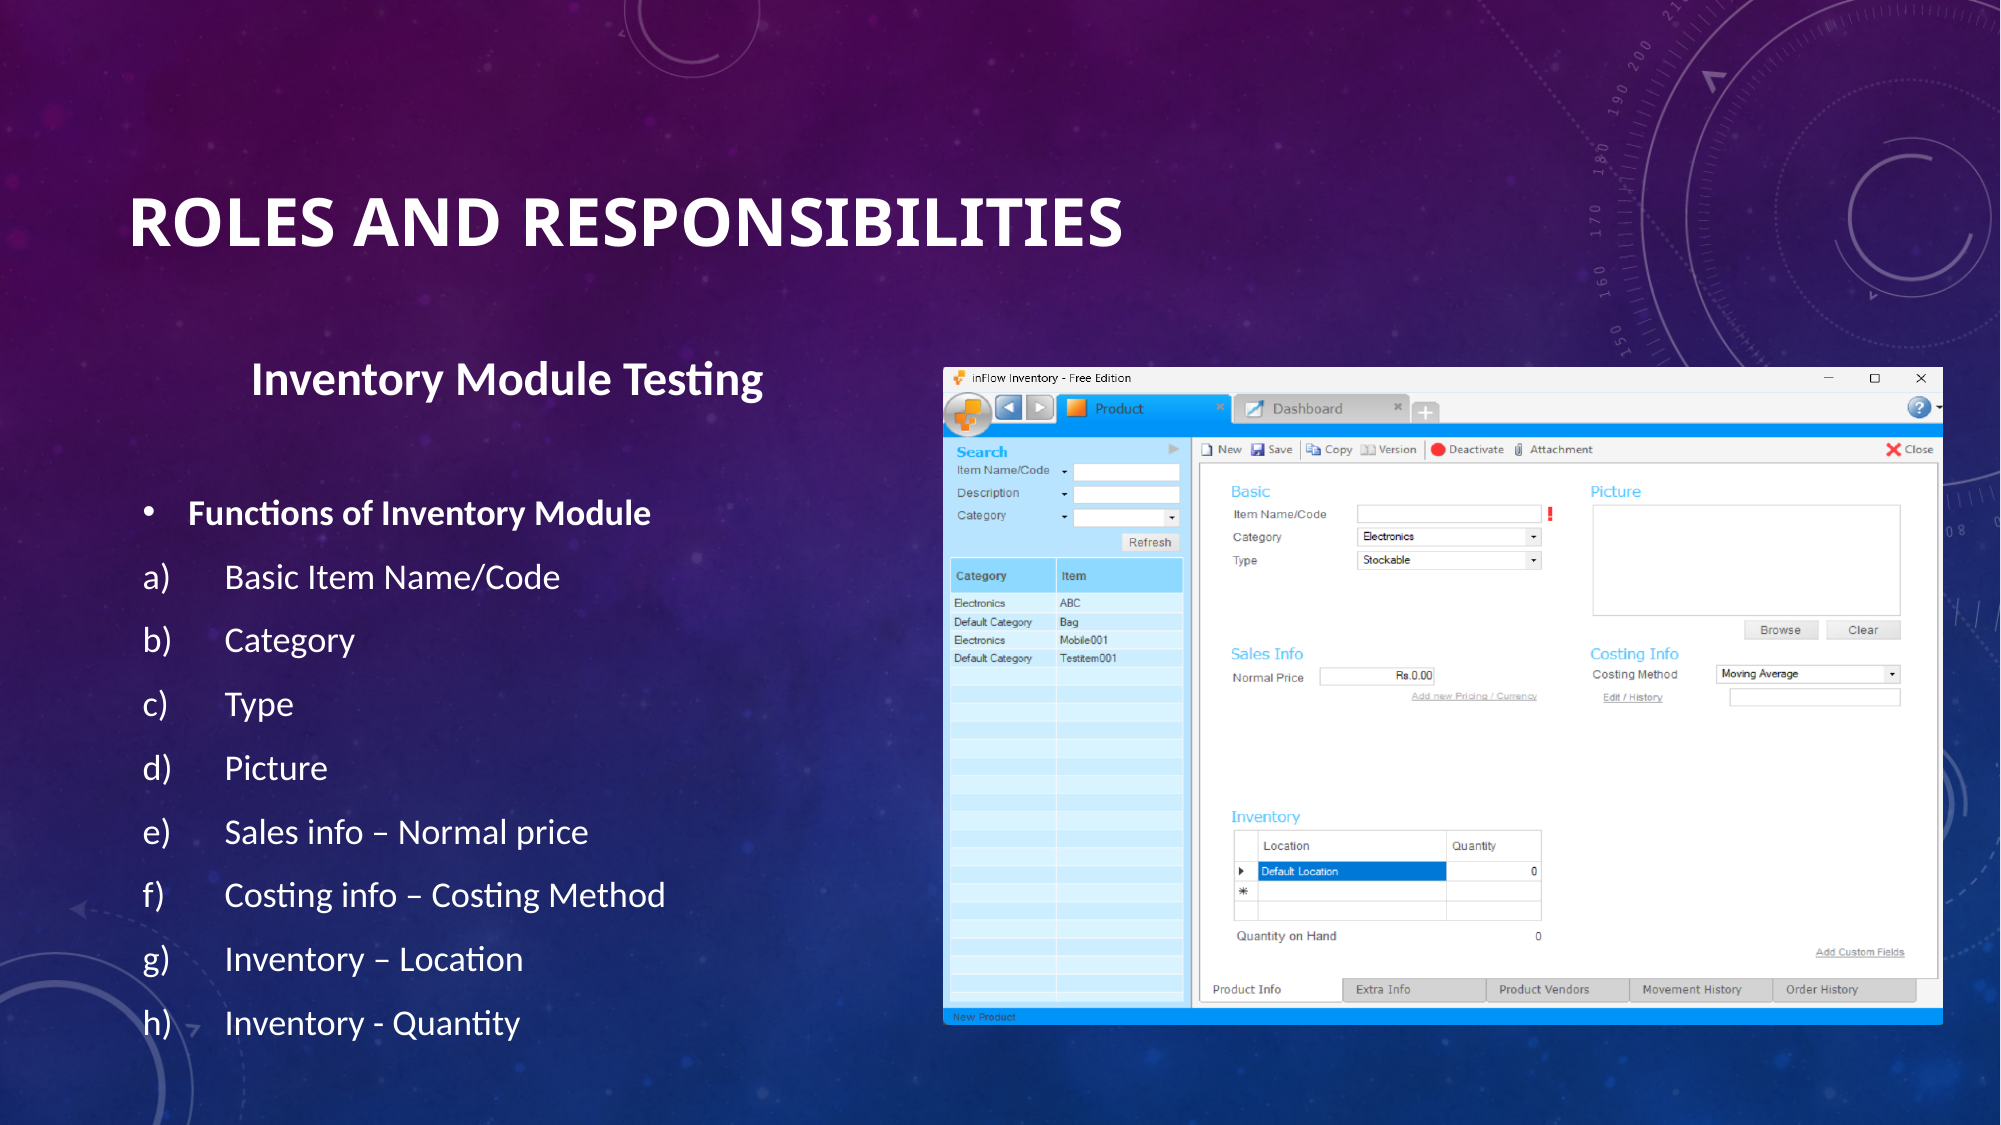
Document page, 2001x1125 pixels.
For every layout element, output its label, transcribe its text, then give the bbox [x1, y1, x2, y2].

list Inventory Module Testing Functions of Inventory Module Basic Item Name/Code Category Type Picture Sales info – Normal price Costing info – Costing Method Inventory – Location Inventory - Quantity [127, 339, 876, 1054]
title Roles and Responsibilities [112, 99, 1775, 339]
picture [0, 0, 2001, 1125]
